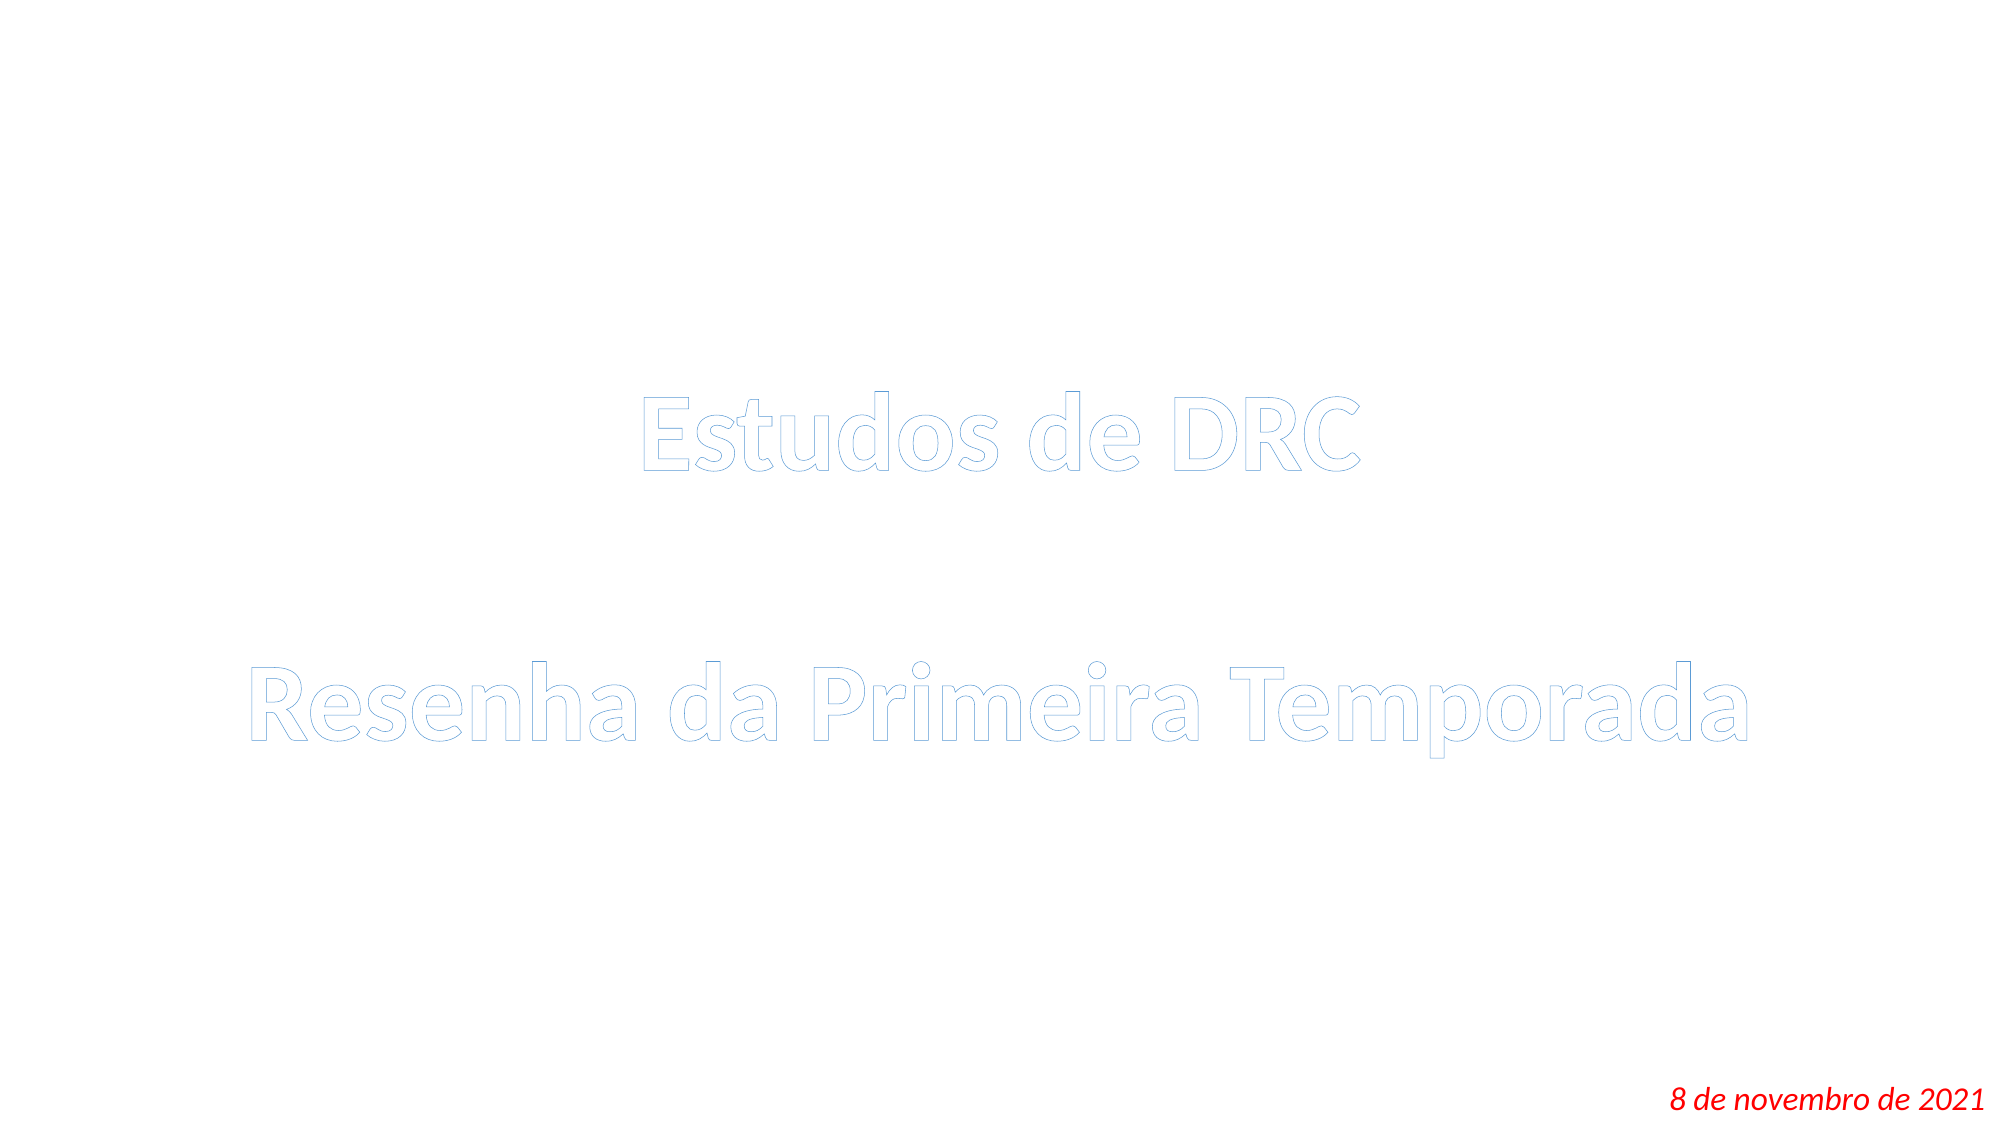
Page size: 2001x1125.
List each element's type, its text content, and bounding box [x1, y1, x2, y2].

text_box Estudos de DRC Resenha da Primeira Temporada [230, 350, 1770, 771]
text_box 8 de novembro de 2021 [1575, 1069, 2000, 1125]
